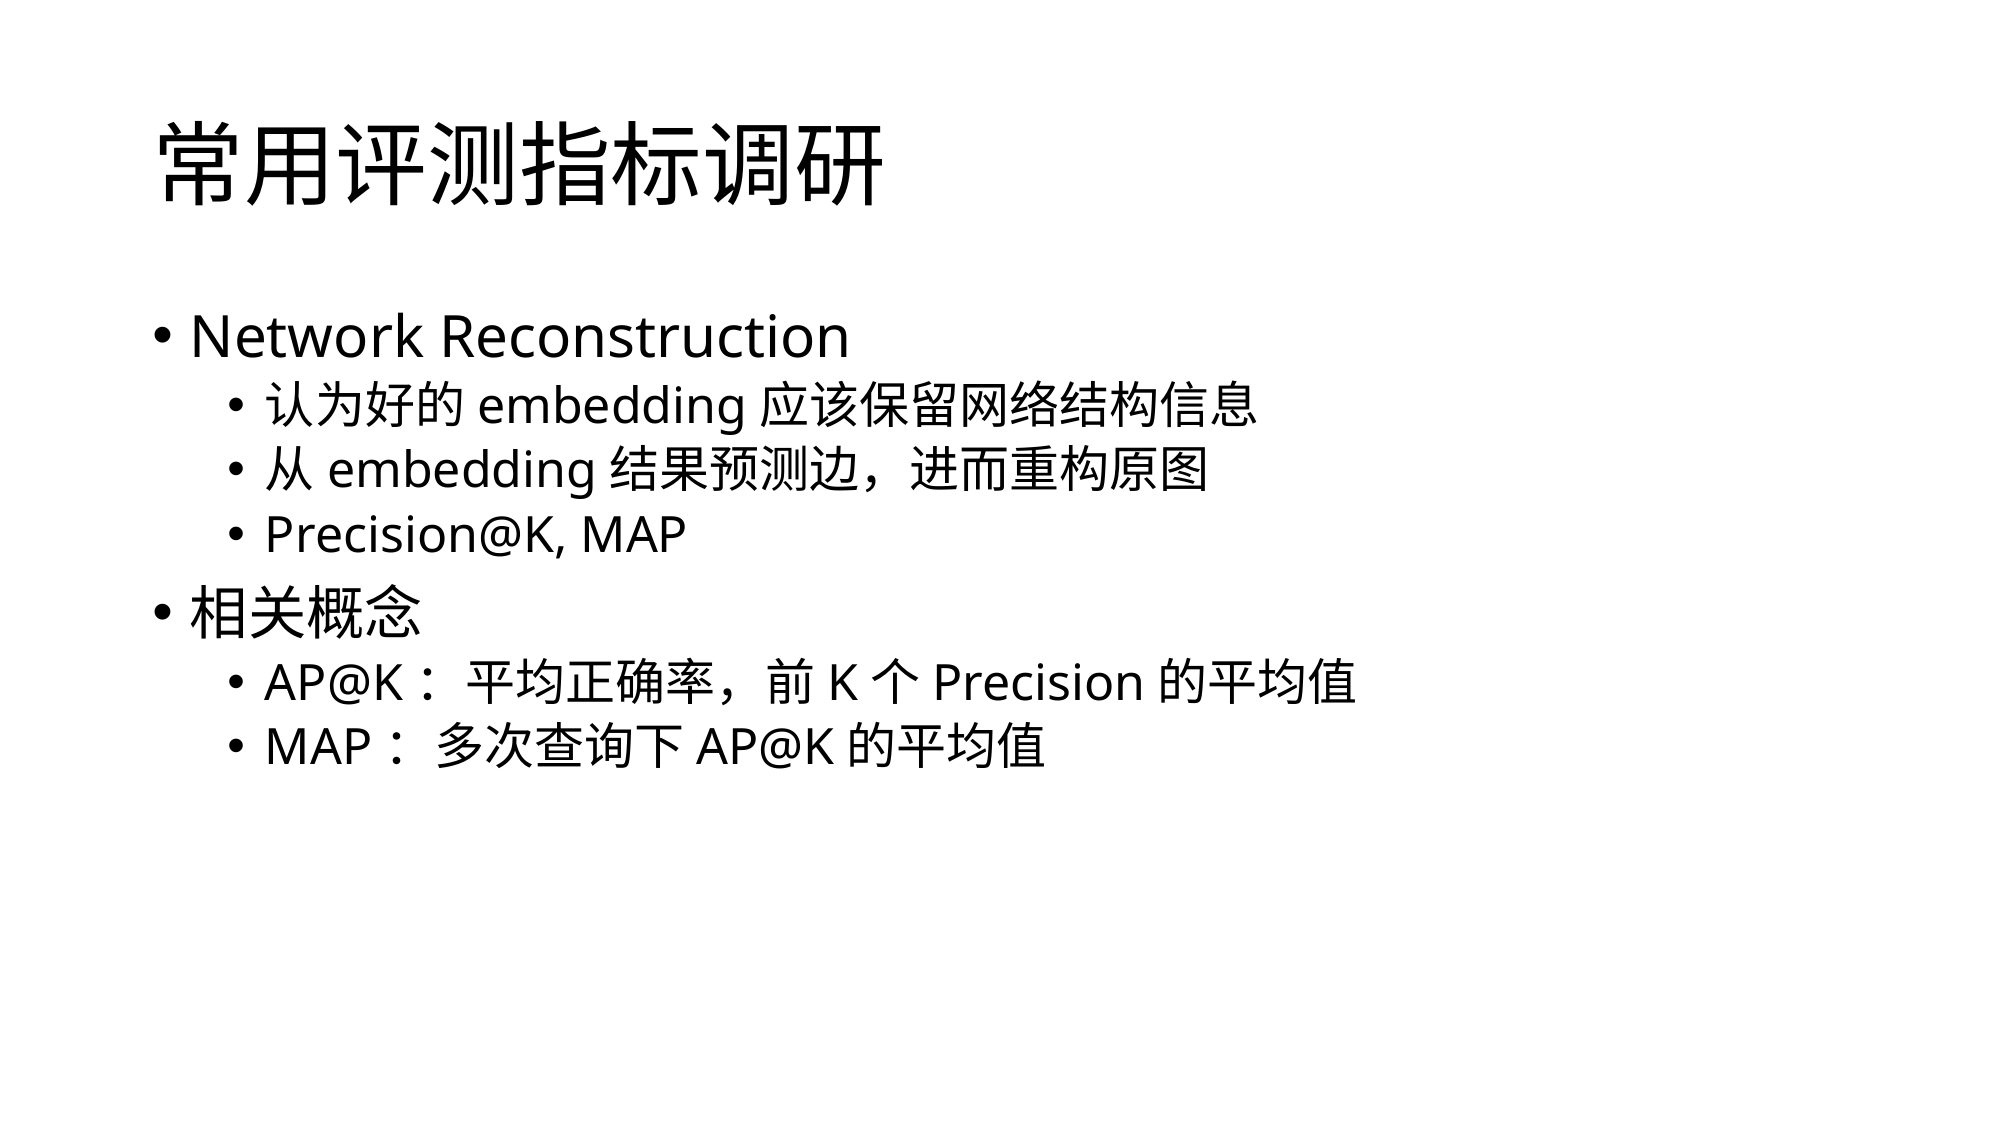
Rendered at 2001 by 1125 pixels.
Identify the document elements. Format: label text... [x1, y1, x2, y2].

list Network Reconstruction 认为好的embedding应该保留网络结构信息 从embedding结果预测边，进而重构原图 Precision@K, MAP 相关概念 AP@K：平均正确率，前K个Precision的平均值 MAP：多次查询下AP@K的平均值 [137, 299, 1863, 1014]
title 常用评测指标调研 [137, 59, 1863, 278]
